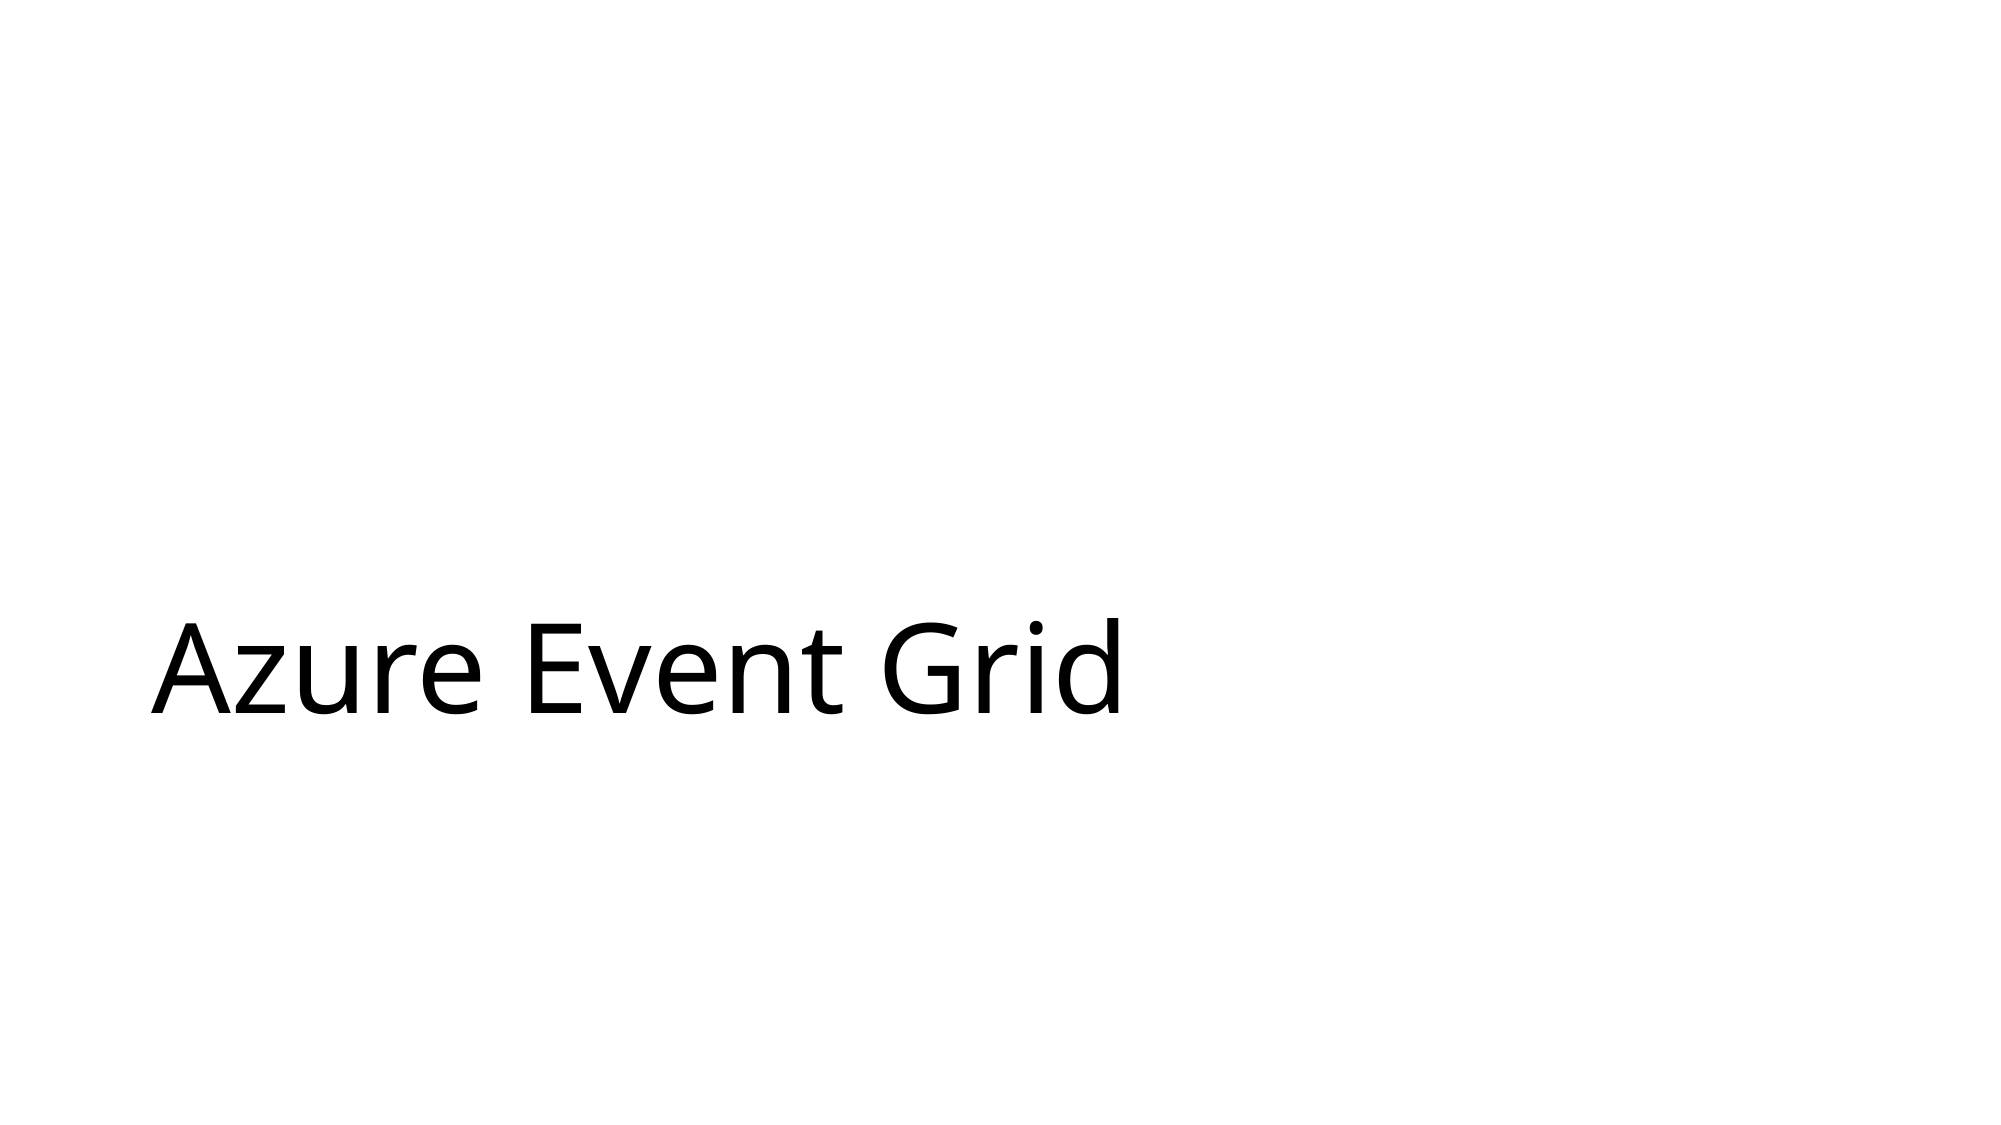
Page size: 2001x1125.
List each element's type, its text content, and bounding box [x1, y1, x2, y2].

title Azure Event Grid [136, 280, 1862, 749]
